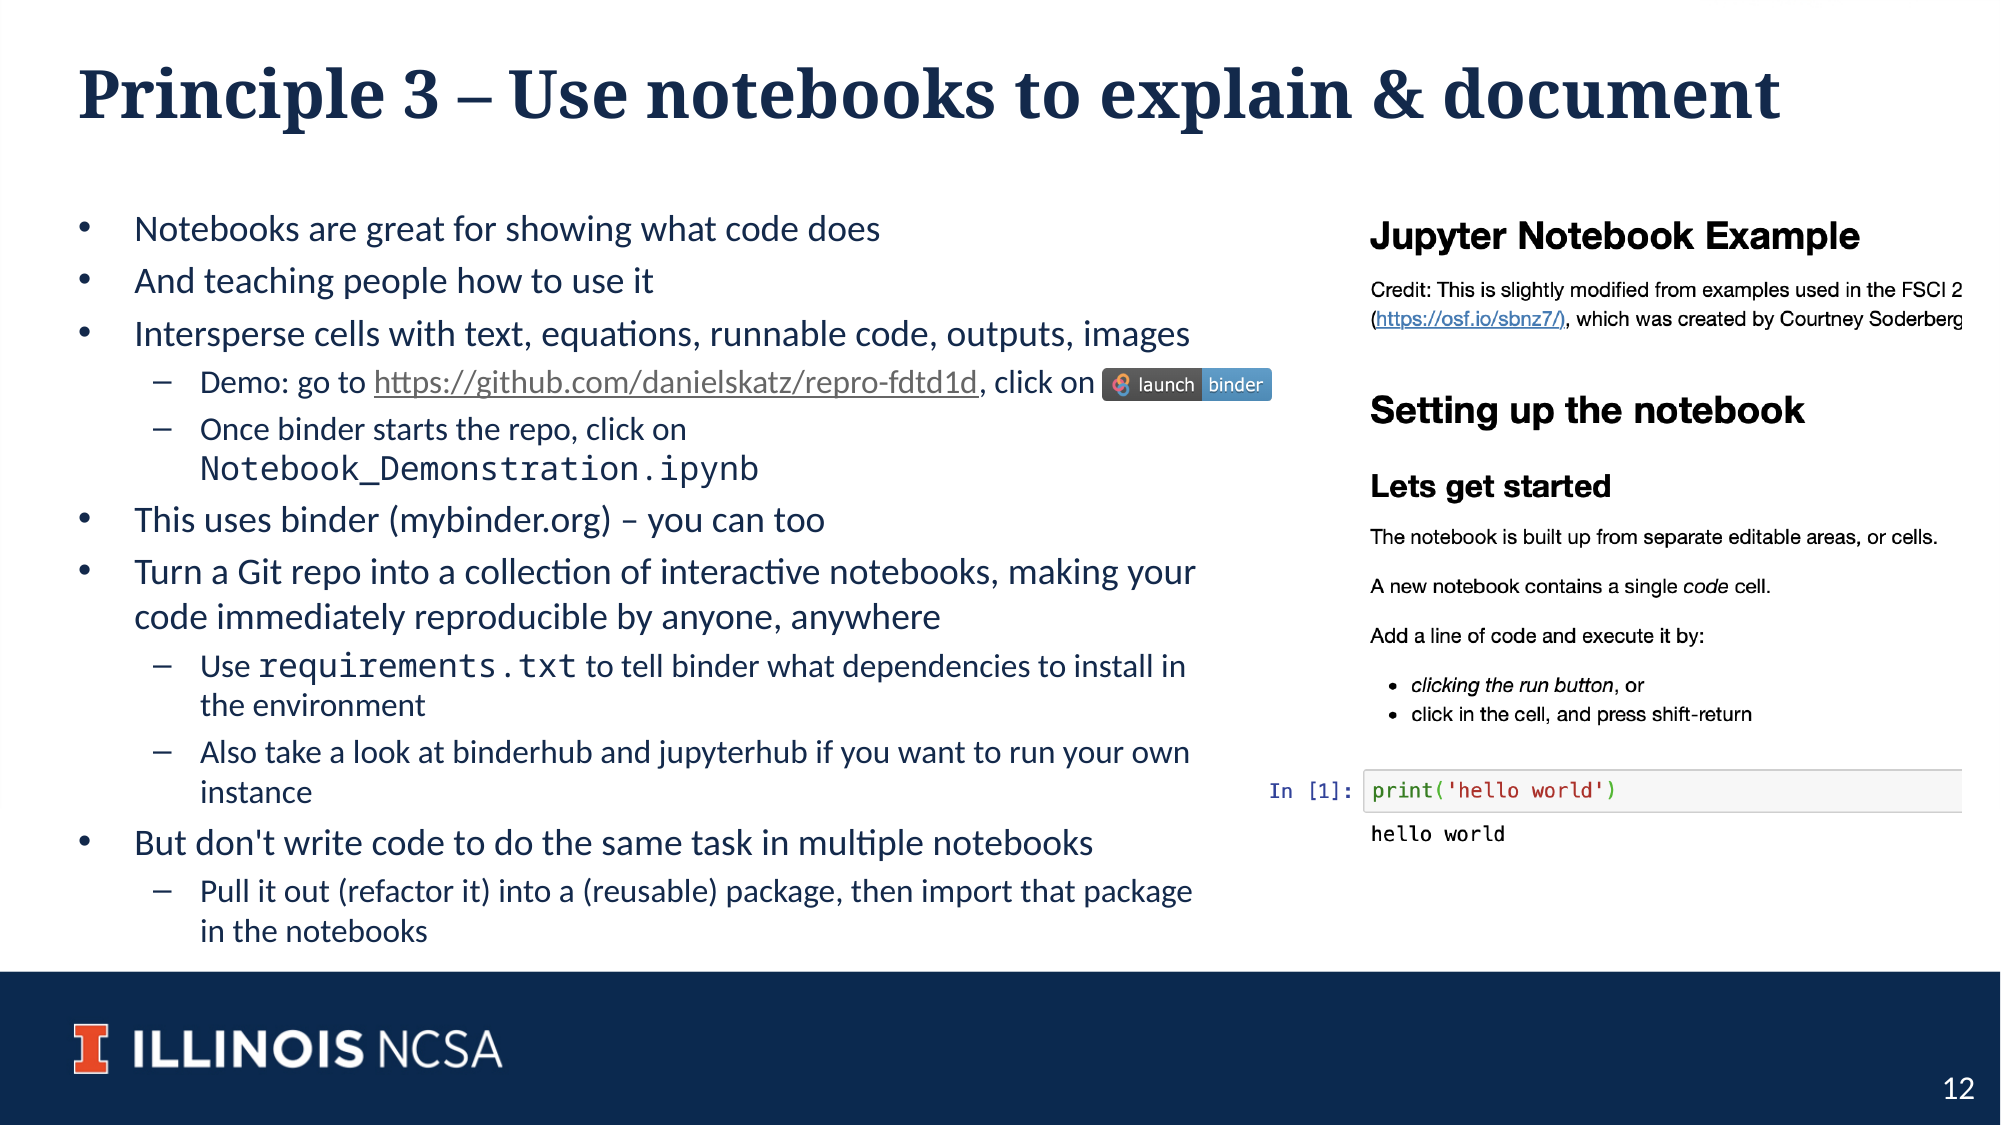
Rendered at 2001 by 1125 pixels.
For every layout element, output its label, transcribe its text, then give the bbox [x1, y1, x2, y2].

title Principle 3 – Use notebooks to explain & document [63, 44, 1934, 165]
picture [0, 0, 2001, 1125]
list Notebooks are great for showing what code does And teaching people how to use it Intersperse cells with text, equations, runnable code, outputs, images Demo: go to https://github.com/danielskatz/repro-fdtd1d, click on Once binder starts the repo, click on Notebook_Demonstration.ipynb This uses binder (mybinder.org) – you can too Turn a Git repo into a collection of interactive notebooks, making your code immediately reproducible by anyone, anywhere Use requirements.txt to tell binder what dependencies to install in the environment Also take a look at binderhub and jupyterhub if you want to run your own instance But don't write code to do the same task in multiple notebooks Pull it out (refactor it) into a (reusable) package, then import that package in the notebooks [63, 196, 1239, 947]
